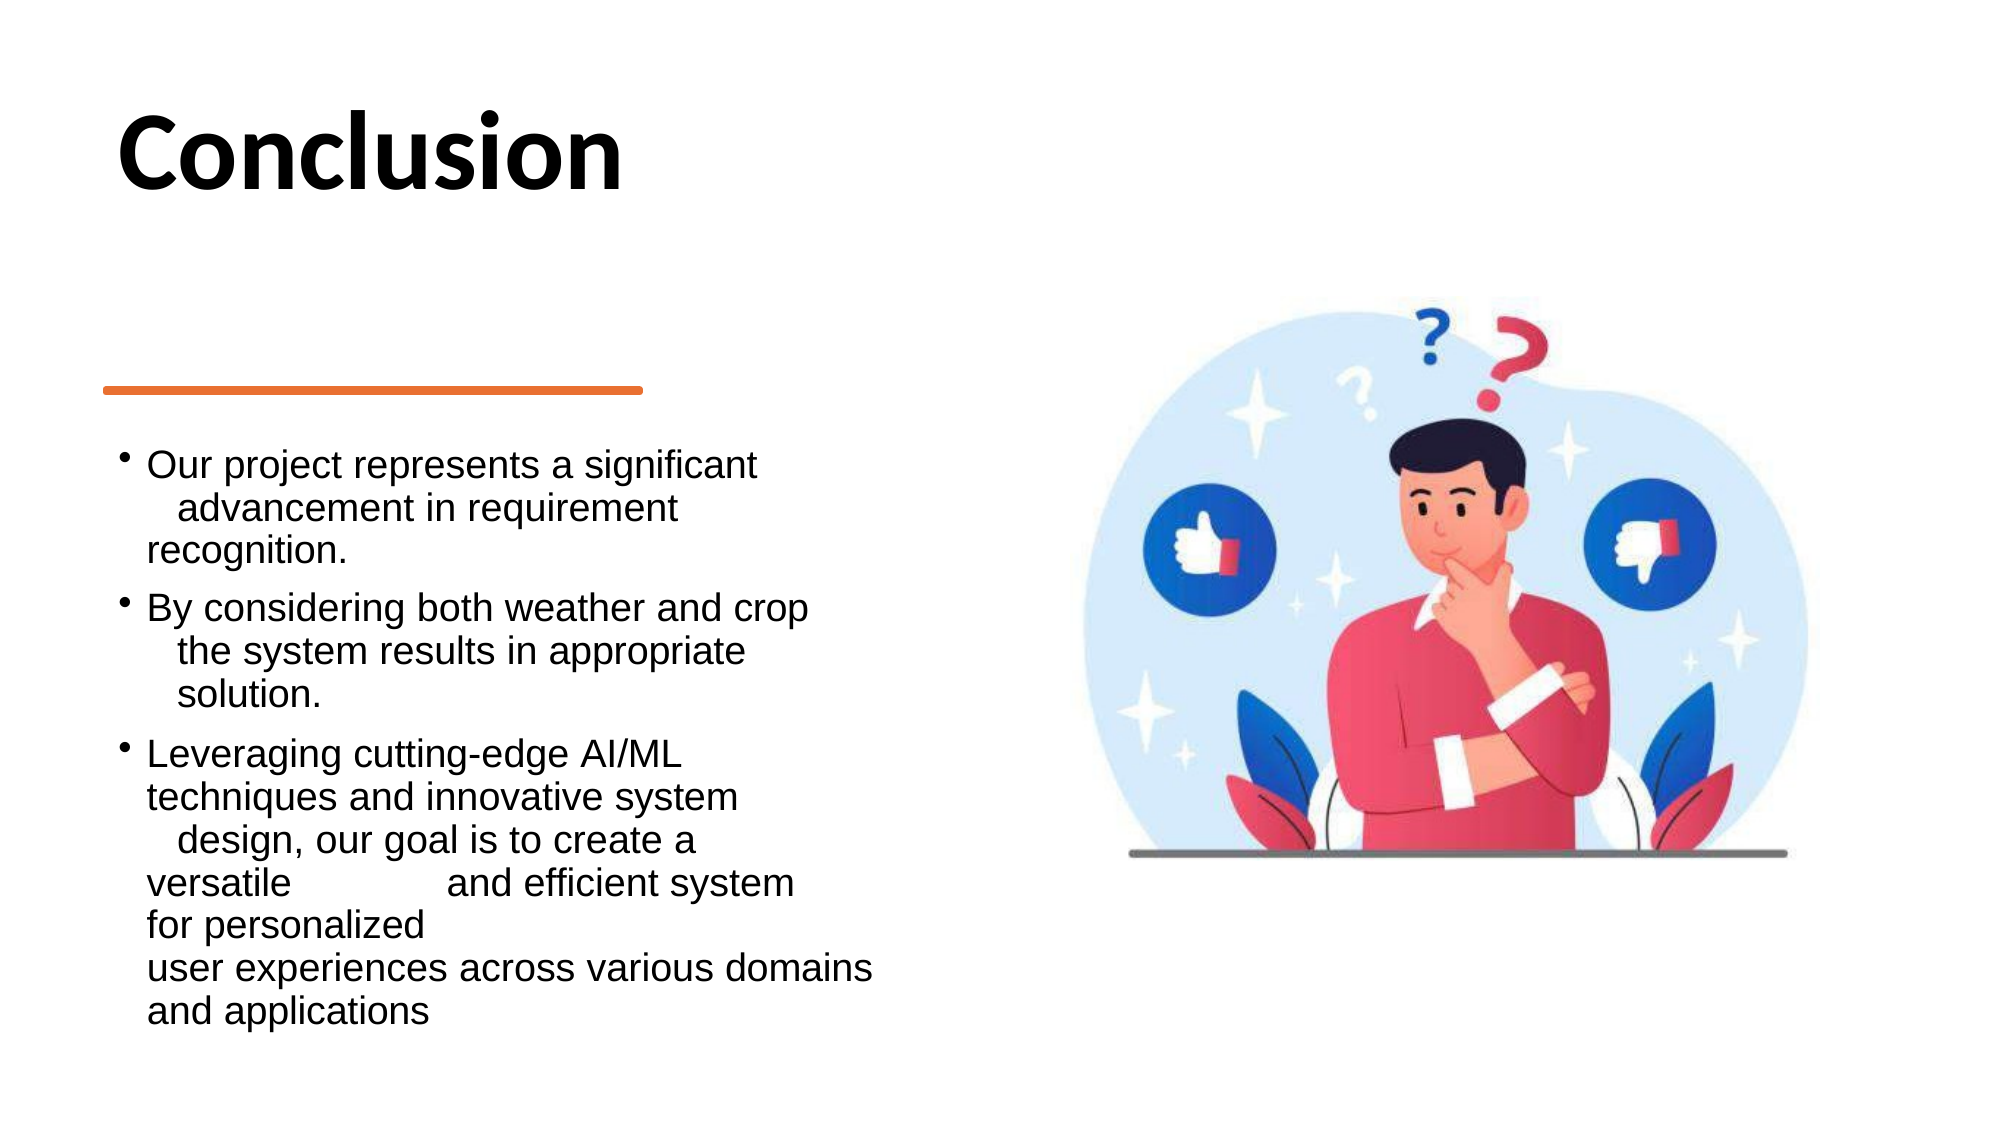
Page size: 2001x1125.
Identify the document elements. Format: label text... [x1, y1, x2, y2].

text_box [105, 389, 640, 393]
text_box Our project represents a significant advancement in requirement recognition. By considering both weather and crop the system results in appropriate solution. Leveraging cutting-edge AI/ML techniques and innovative system design, our goal is to create a versatile and efficient system for personalized user experiences across various domains and applications [116, 436, 879, 1033]
picture [1070, 296, 1821, 861]
title Conclusion [116, 74, 1486, 265]
